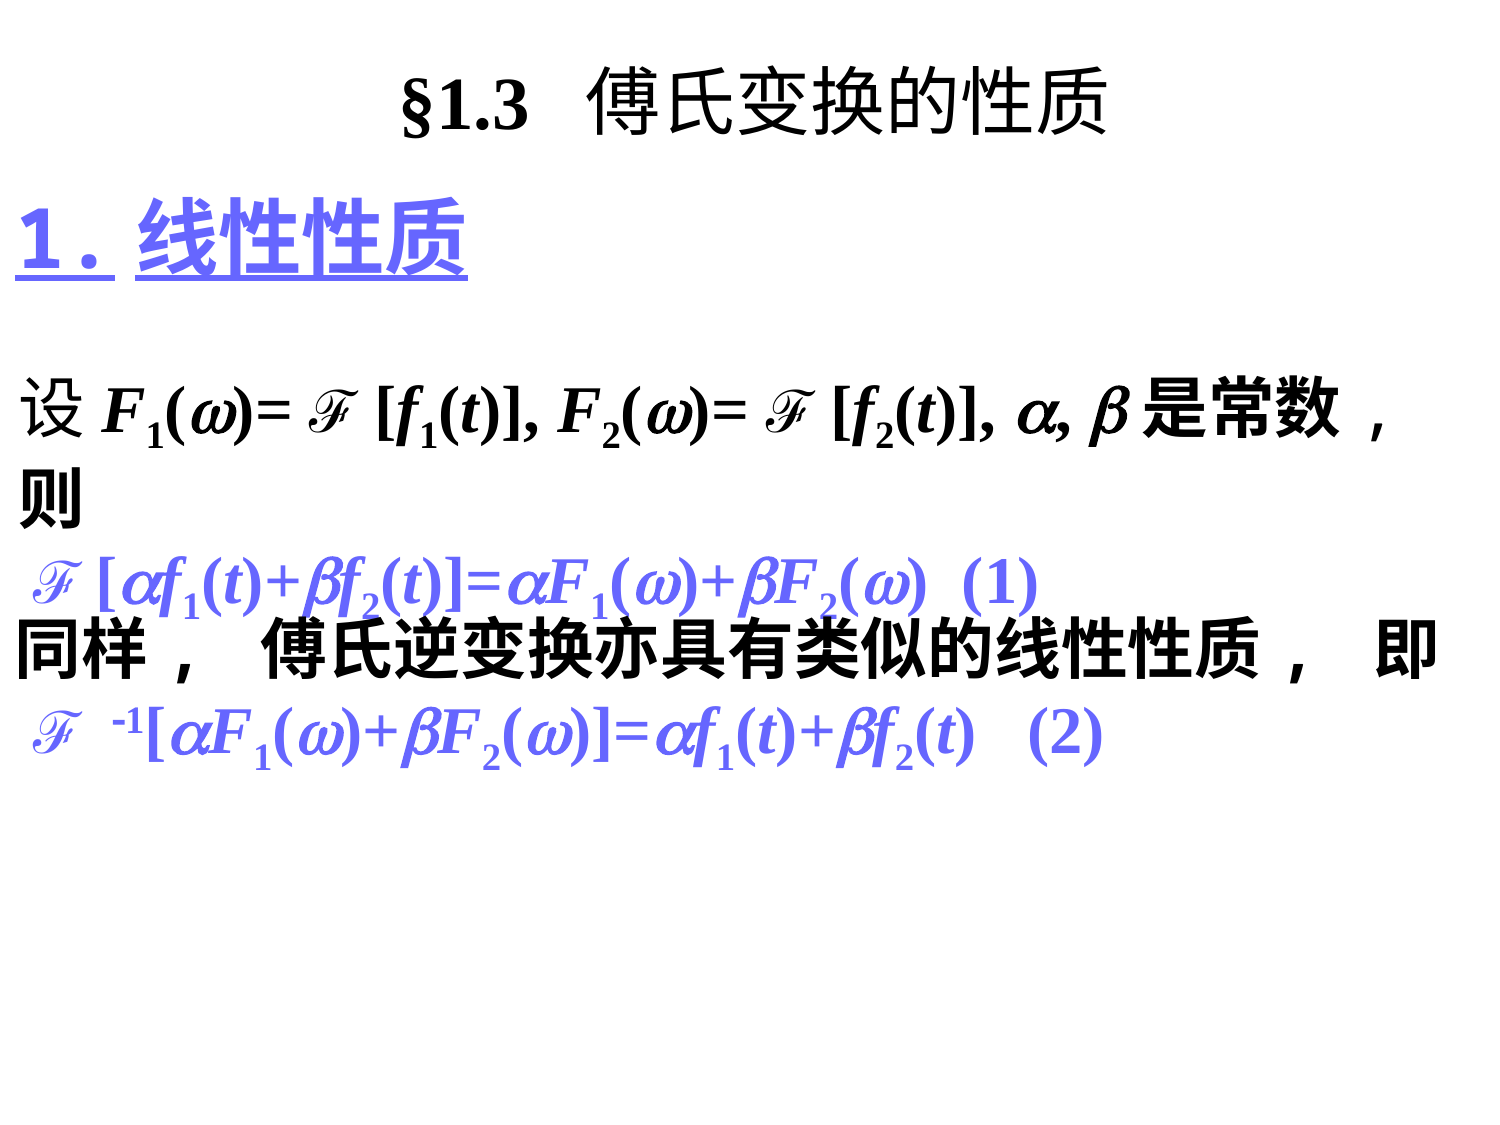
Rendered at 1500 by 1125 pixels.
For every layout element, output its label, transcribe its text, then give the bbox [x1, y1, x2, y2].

text_box [0, 630, 1500, 732]
text_box 同样, 傅氏逆变换亦具有类似的线性性质, 即 ℱ -1[aF1(w)+bF2(w)]=af1(t)+bf2(t) (2) [0, 599, 1500, 630]
title 1.线性性质 设F1(w)= ℱ [f1(t)], F2(w)= ℱ [f2(t)], a, b是常数, 则 ℱ[af1(t)+bf2(t)]=aF1(w)+bF2(w) (1) [0, 178, 1500, 568]
text_box §1.3 傅氏变换的性质 [273, 47, 1237, 153]
text_box 同样, 傅氏逆变换亦具有类似的线性性质, 即 ℱ -1[aF1(w)+bF2(w)]=af1(t)+bf2(t) (2) [0, 732, 1500, 791]
